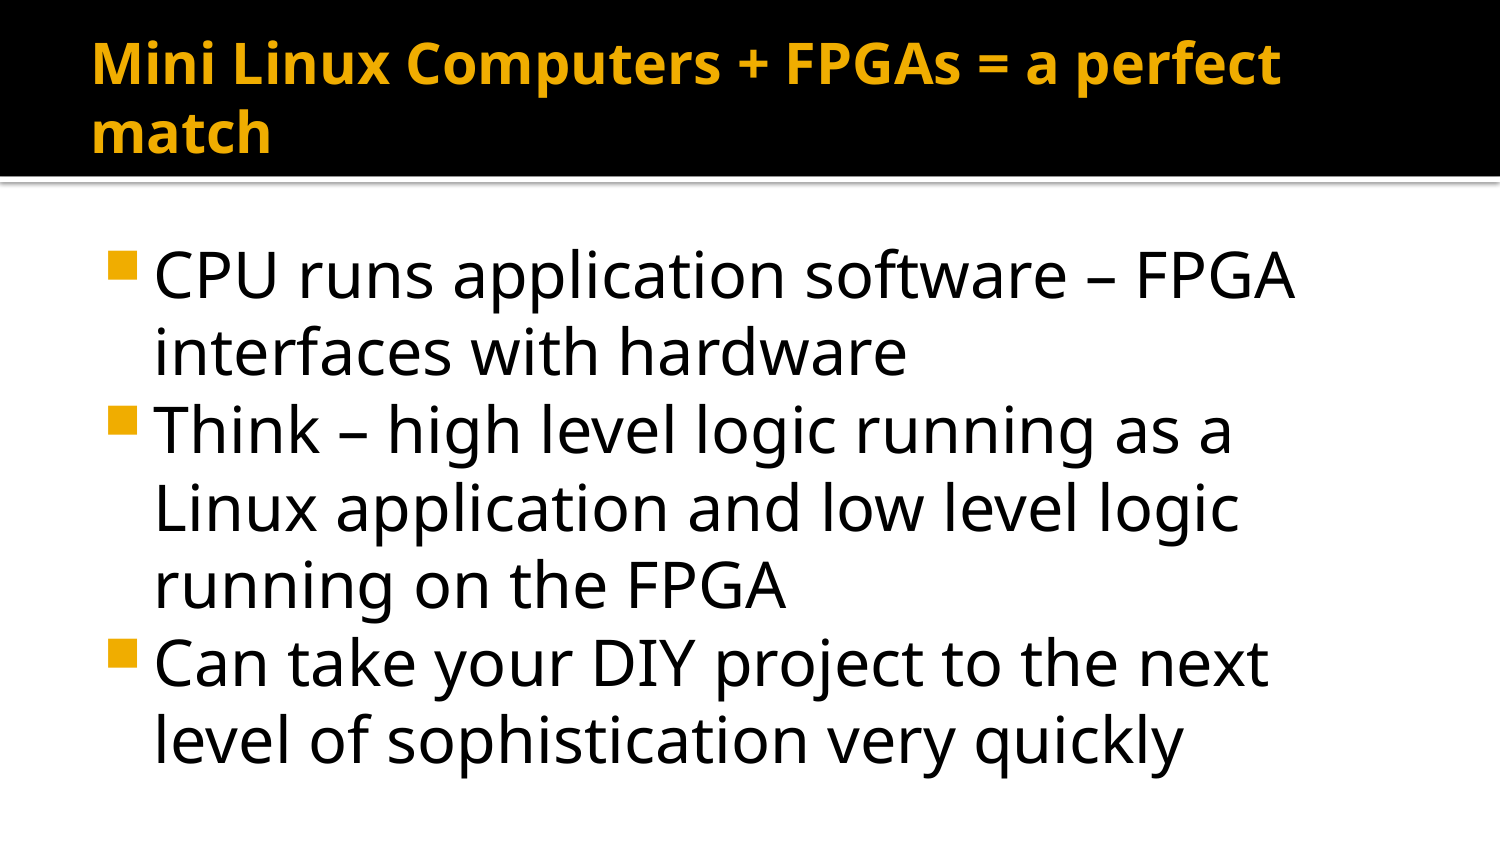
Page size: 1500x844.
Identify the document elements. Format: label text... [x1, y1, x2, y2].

title Mini Linux Computers + FPGAs = a perfect match [75, 19, 1425, 174]
list CPU runs application software – FPGA interfaces with hardware Think – high level logic running as a Linux application and low level logic running on the FPGA Can take your DIY project to the next level of sophistication very quickly [75, 218, 1425, 788]
